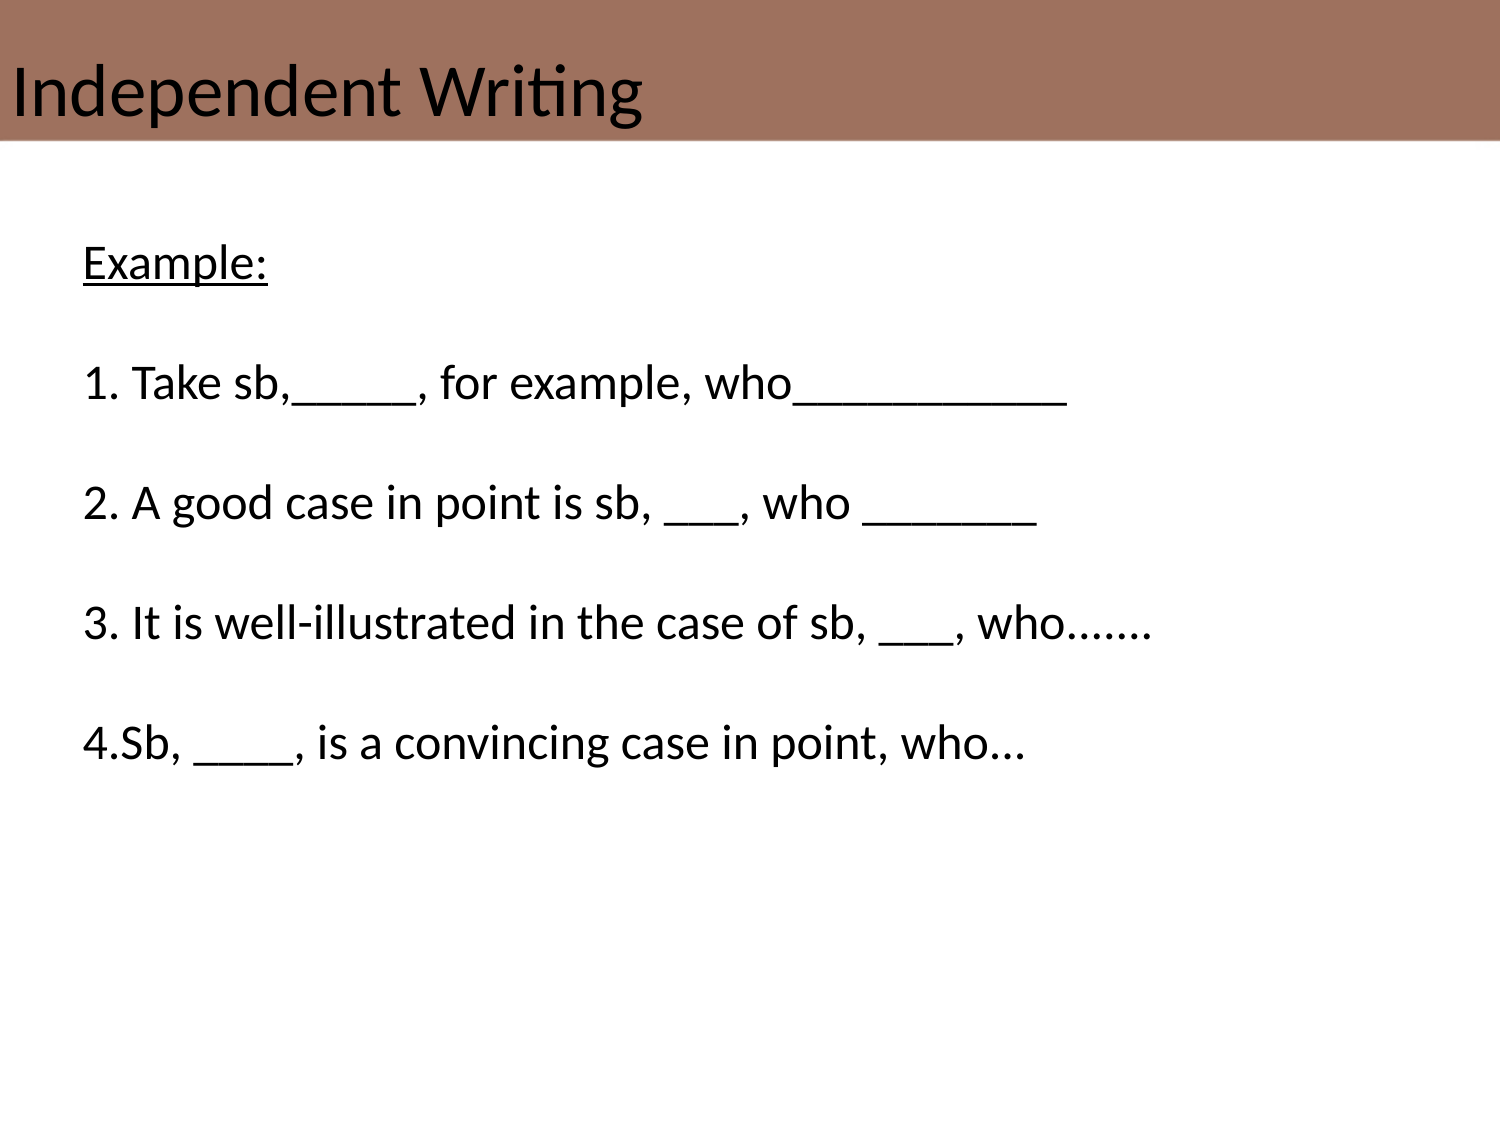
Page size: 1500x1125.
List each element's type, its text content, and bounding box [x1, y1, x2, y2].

text_box Example: 1. Take sb,_____, for example, who___________ 2. A good case in point is sb, ___, who _______ 3. It is well-illustrated in the case of sb, ___, who....... 4.Sb, ____, is a convincing case in point, who... [67, 221, 1355, 837]
picture [0, 0, 1500, 1125]
text_box Independent Writing [0, 34, 1385, 140]
